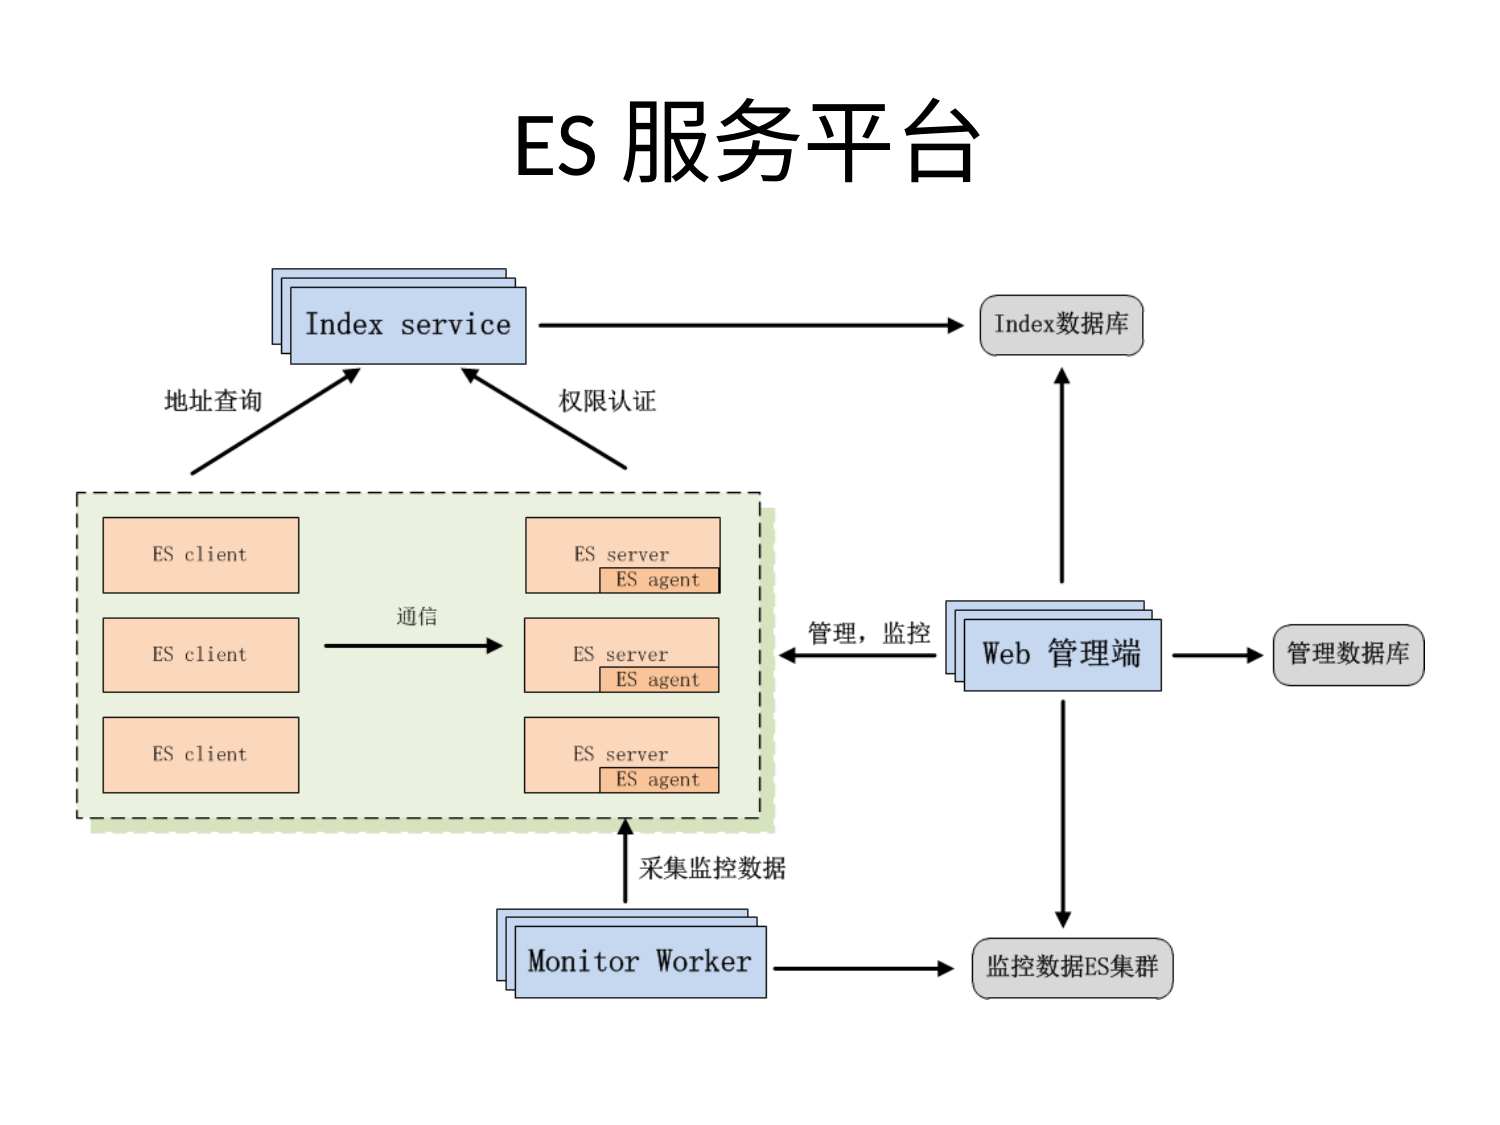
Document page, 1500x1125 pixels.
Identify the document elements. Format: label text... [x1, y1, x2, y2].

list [74, 267, 1426, 1000]
title ES服务平台 [75, 45, 1425, 233]
